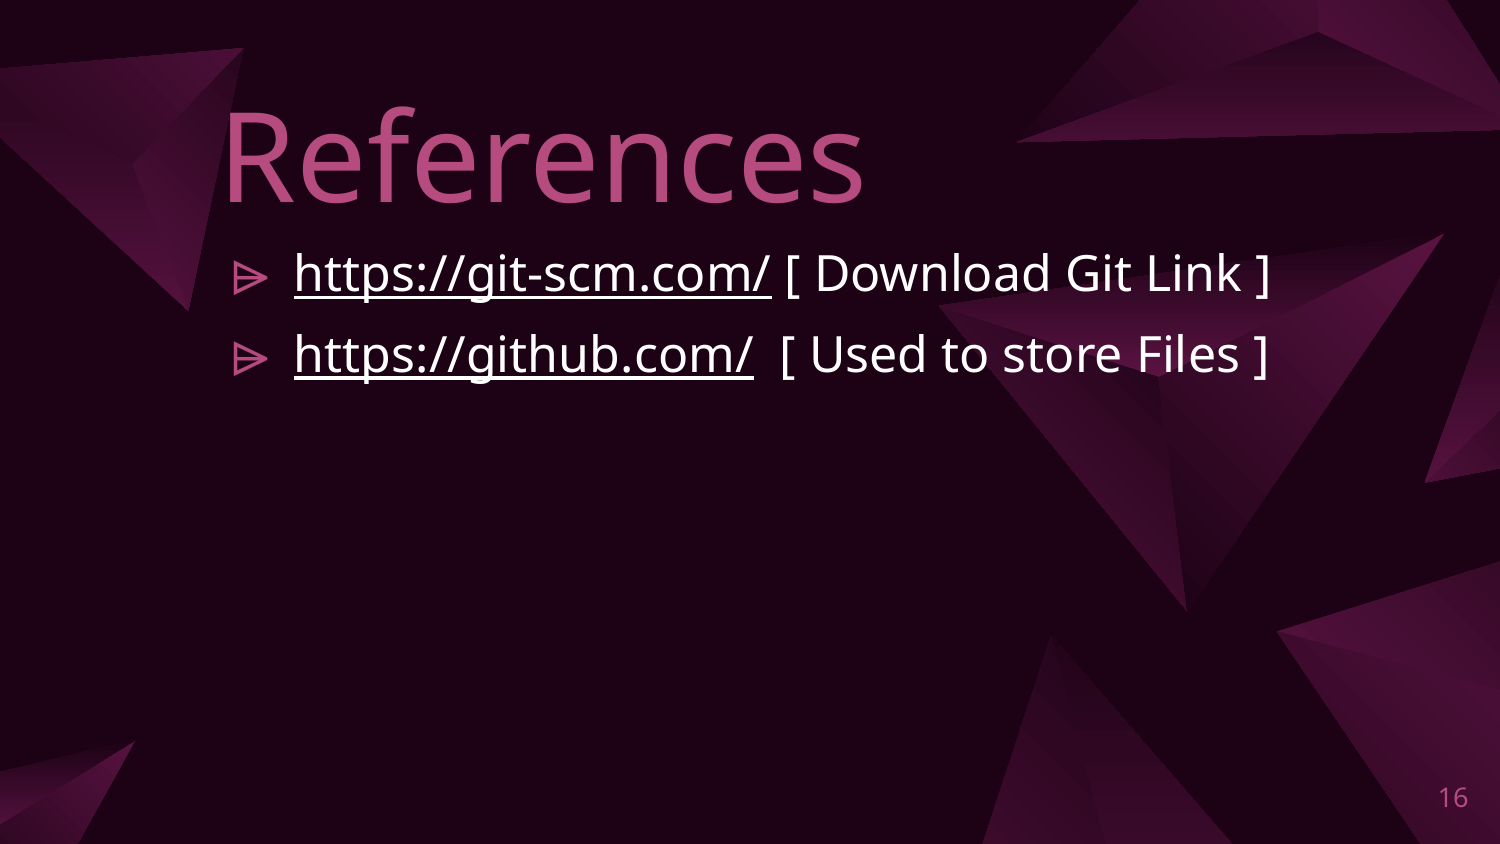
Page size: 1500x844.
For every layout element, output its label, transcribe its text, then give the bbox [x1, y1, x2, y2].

list https://git-scm.com/ [ Download Git Link ] https://github.com/ [ Used to store Files ] [218, 241, 1282, 544]
slide_number 16 [1402, 766, 1469, 832]
title References [218, 93, 1282, 230]
